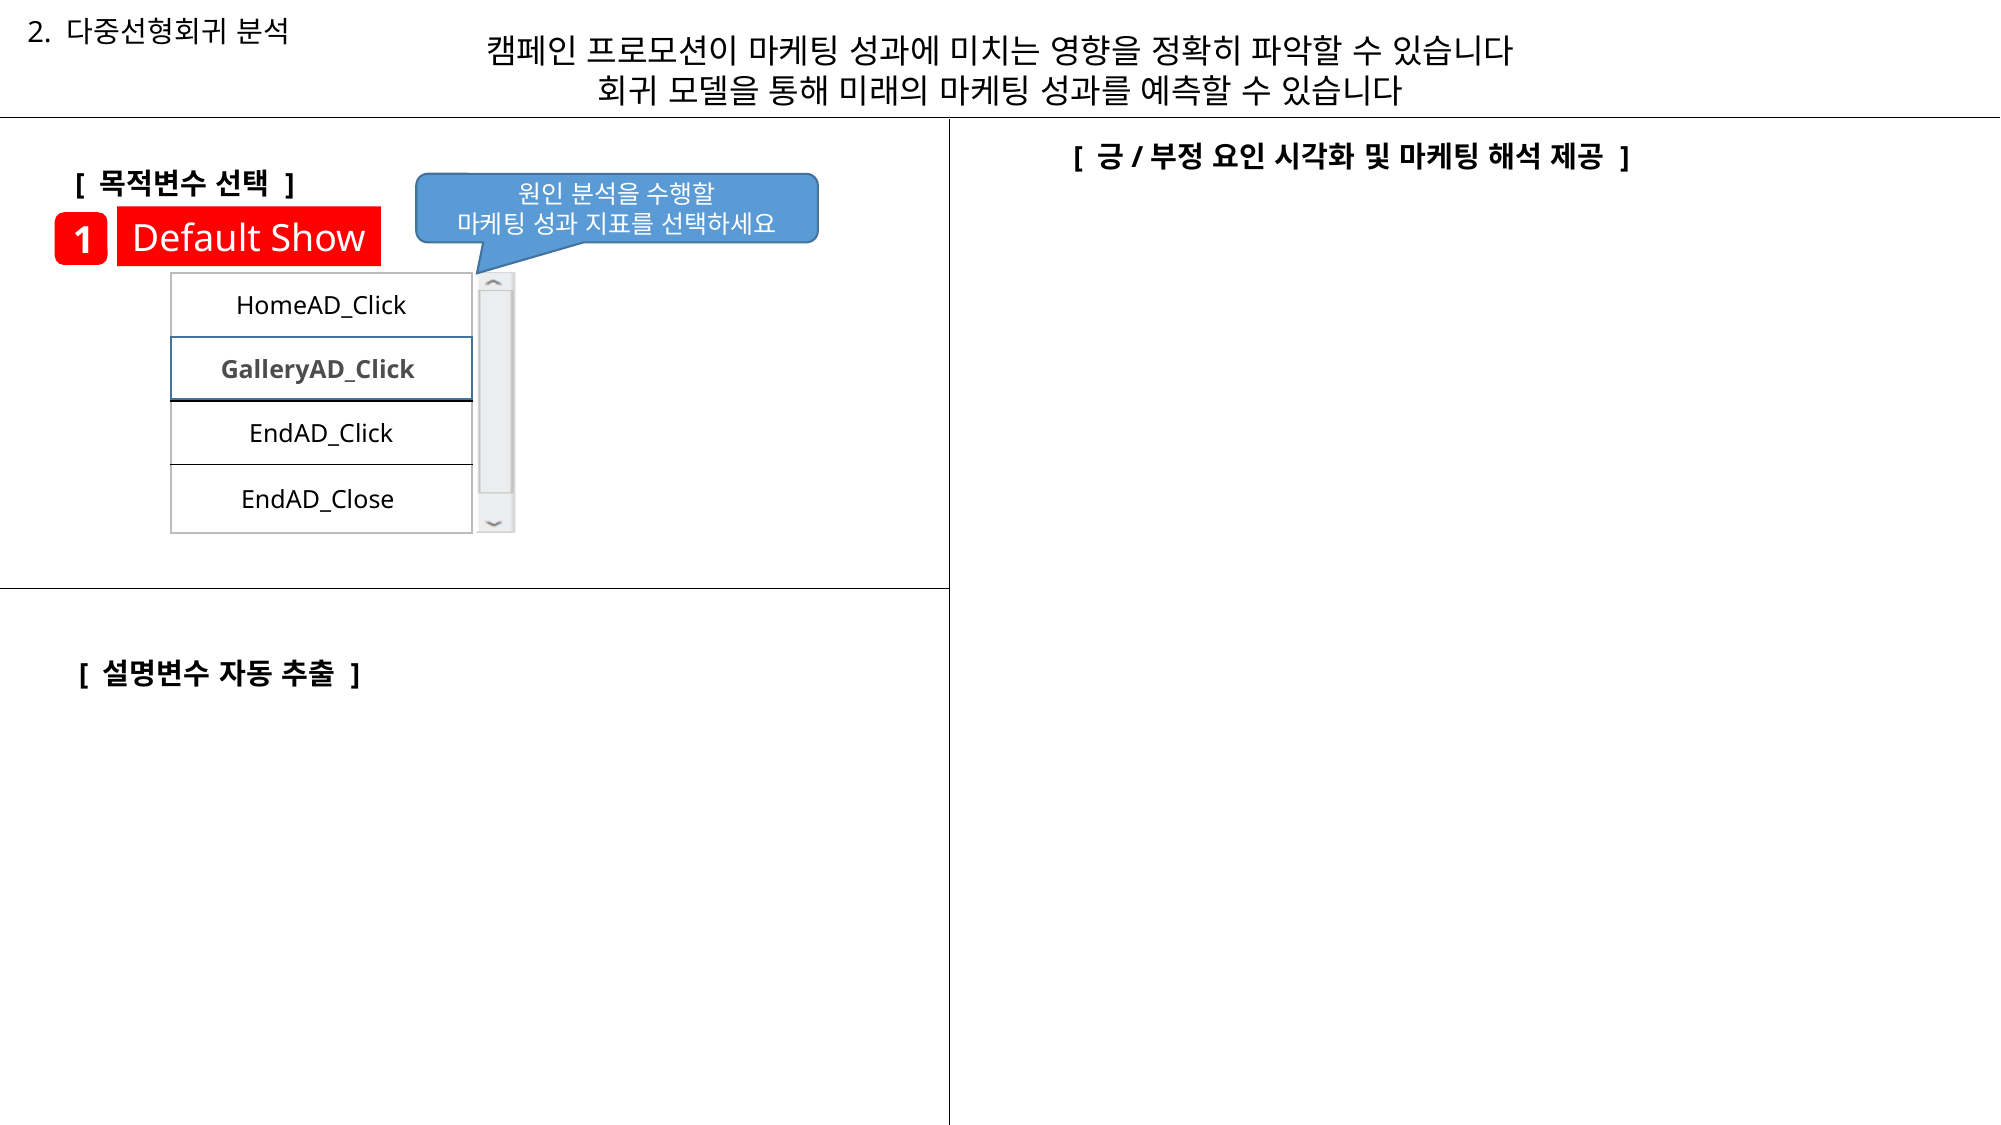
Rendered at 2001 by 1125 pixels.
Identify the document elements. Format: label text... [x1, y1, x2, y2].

text_box [ 설명변수 자동 추출 ] [63, 647, 376, 698]
table_header HomeAD_Click [172, 274, 471, 336]
text_box 2. 다중선형회귀 분석 [12, 5, 306, 56]
text_box Default Show [117, 206, 381, 267]
text_box [170, 336, 473, 400]
text_box 원인 분석을 수행할 마케팅 성과 지표를 선택하세요 [415, 172, 819, 275]
table_cell EndAD_Close [172, 465, 471, 532]
text_box [ 긍/부정 요인 시각화 및 마케팅 해석 제공 ] [1058, 130, 1645, 181]
picture [476, 272, 516, 534]
table_cell EndAD_Click [172, 402, 471, 464]
text_box [ 목적변수 선택 ] [60, 157, 310, 208]
text_box 캠페인 프로모션이 마케팅 성과에 미치는 영향을 정확히 파악할 수 있습니다 회귀 모델을 통해 미래의 마케팅 성과를 예측할 수 있습니다 [471, 23, 1531, 117]
text_box 1 [54, 212, 108, 266]
